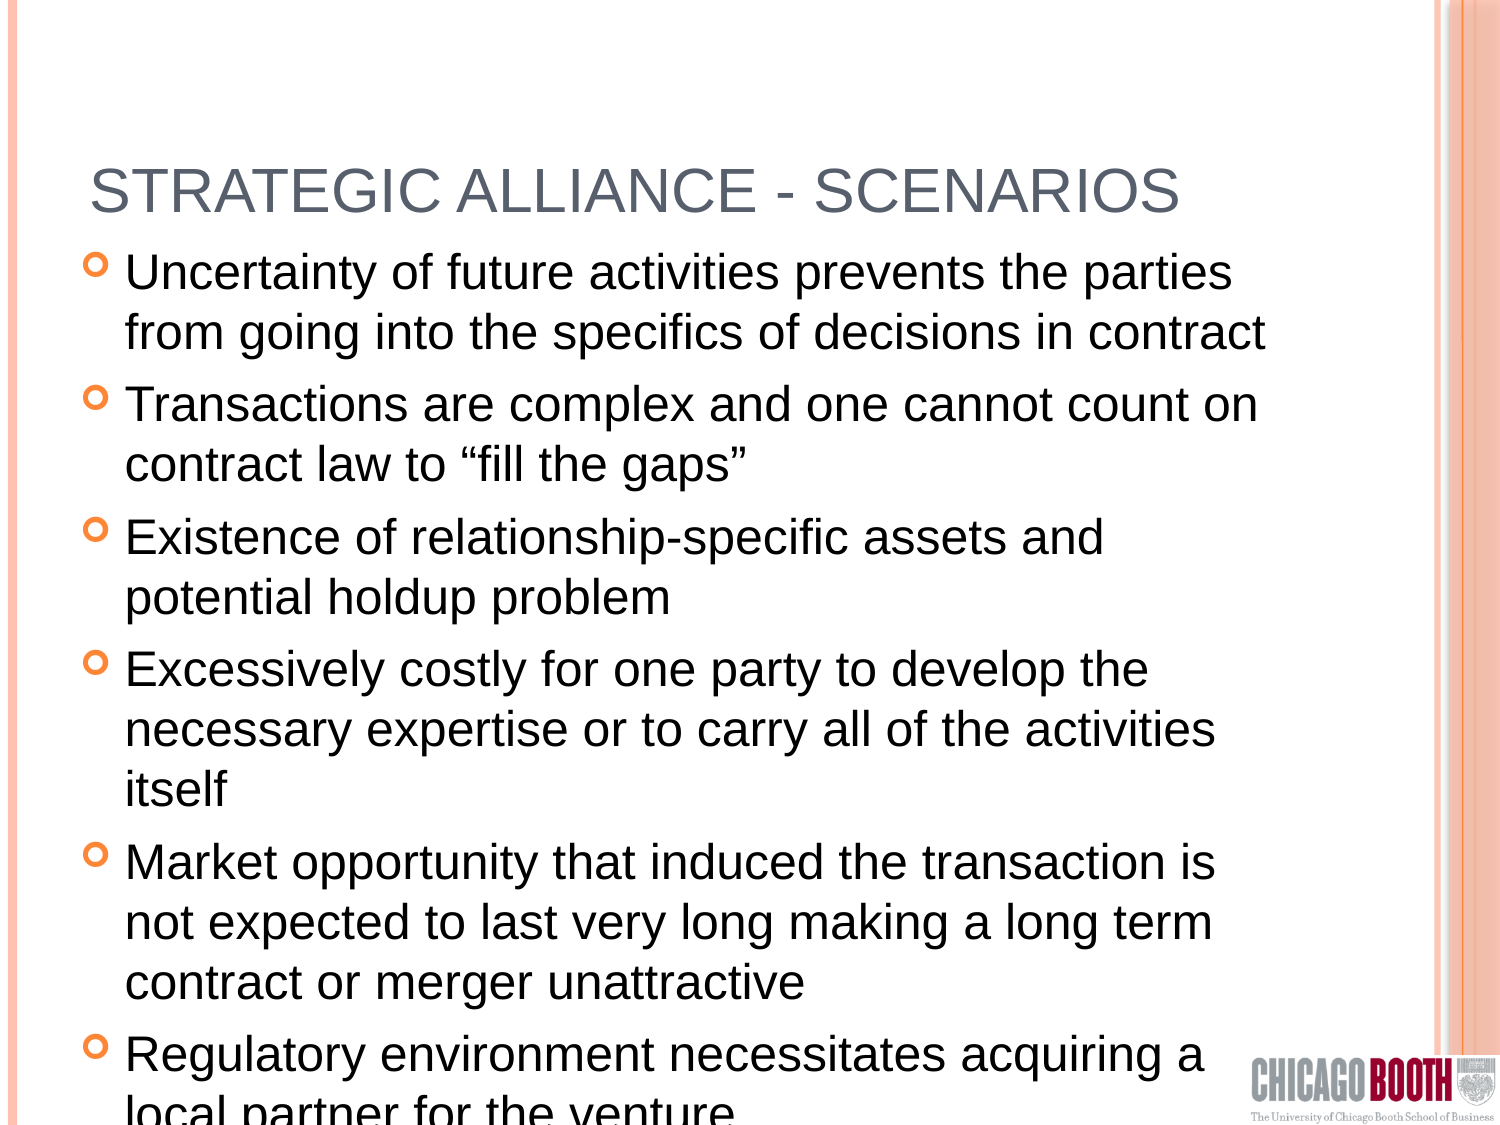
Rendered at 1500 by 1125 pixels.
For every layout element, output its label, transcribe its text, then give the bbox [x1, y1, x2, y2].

picture [1246, 1055, 1500, 1125]
list Uncertainty of future activities prevents the parties from going into the specifics of decisions in contract Transactions are complex and one cannot count on contract law to “fill the gaps” Existence of relationship-specific assets and potential holdup problem Excessively costly for one party to develop the necessary expertise or to carry all of the activities itself Market opportunity that induced the transaction is not expected to last very long making a long term contract or merger unattractive Regulatory environment necessitates acquiring a local partner for the venture [64, 231, 1291, 1032]
title Strategic alliance - scenarios [75, 45, 1300, 233]
